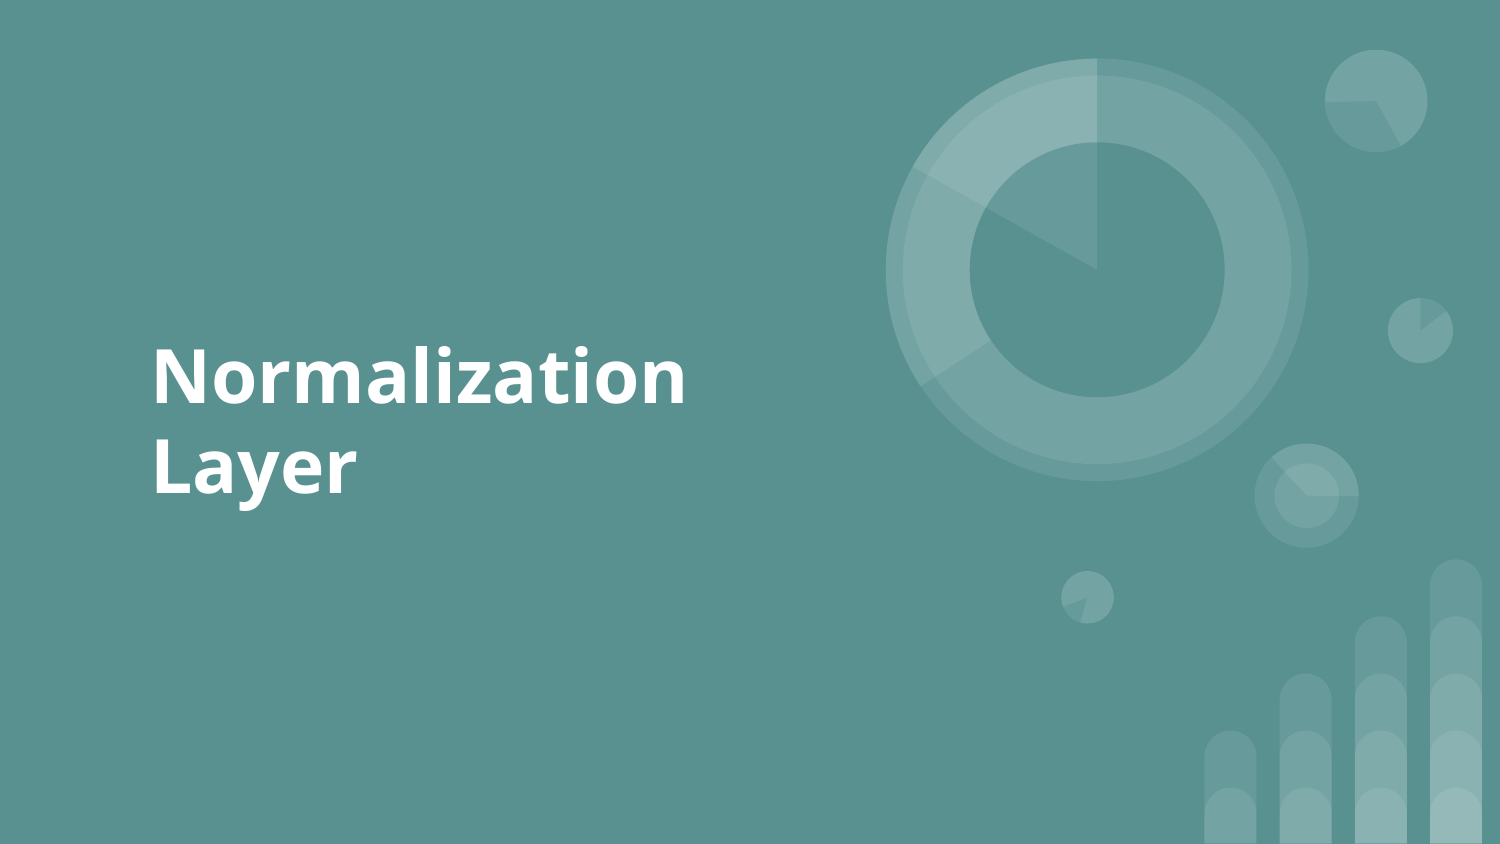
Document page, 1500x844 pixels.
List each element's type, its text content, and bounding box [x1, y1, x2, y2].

title Normalization Layer [135, 264, 834, 572]
